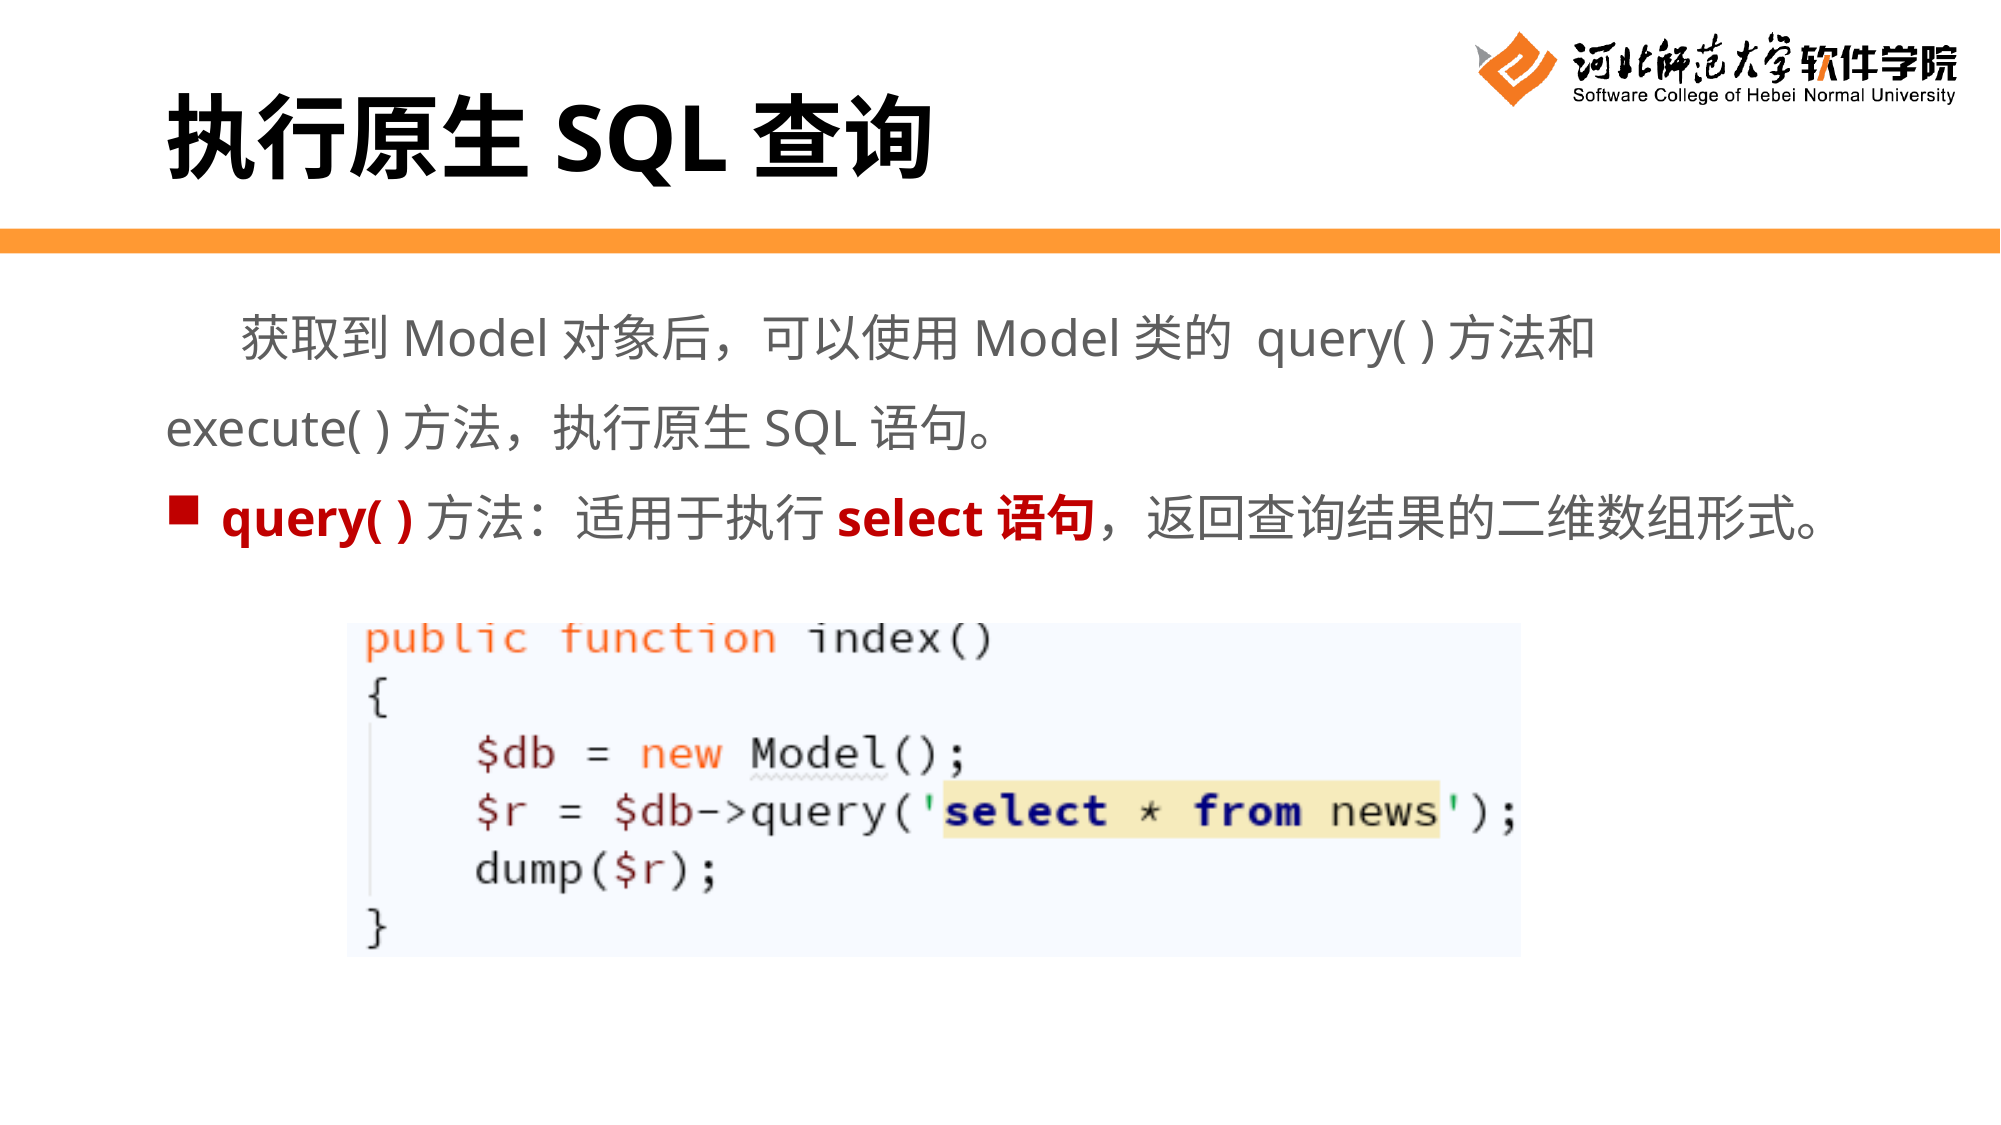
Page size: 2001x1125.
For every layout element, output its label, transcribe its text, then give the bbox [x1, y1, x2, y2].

text_box 获取到Model对象后，可以使用Model类的 query( )方法和 execute( )方法，执行原生SQL语句。 query( )方法：适用于执行select语句，返回查询结果的二维数组形式。 [150, 268, 1859, 644]
list 执行原生SQL查询 [150, 84, 1387, 198]
picture [347, 623, 1521, 957]
picture [1475, 31, 1957, 107]
